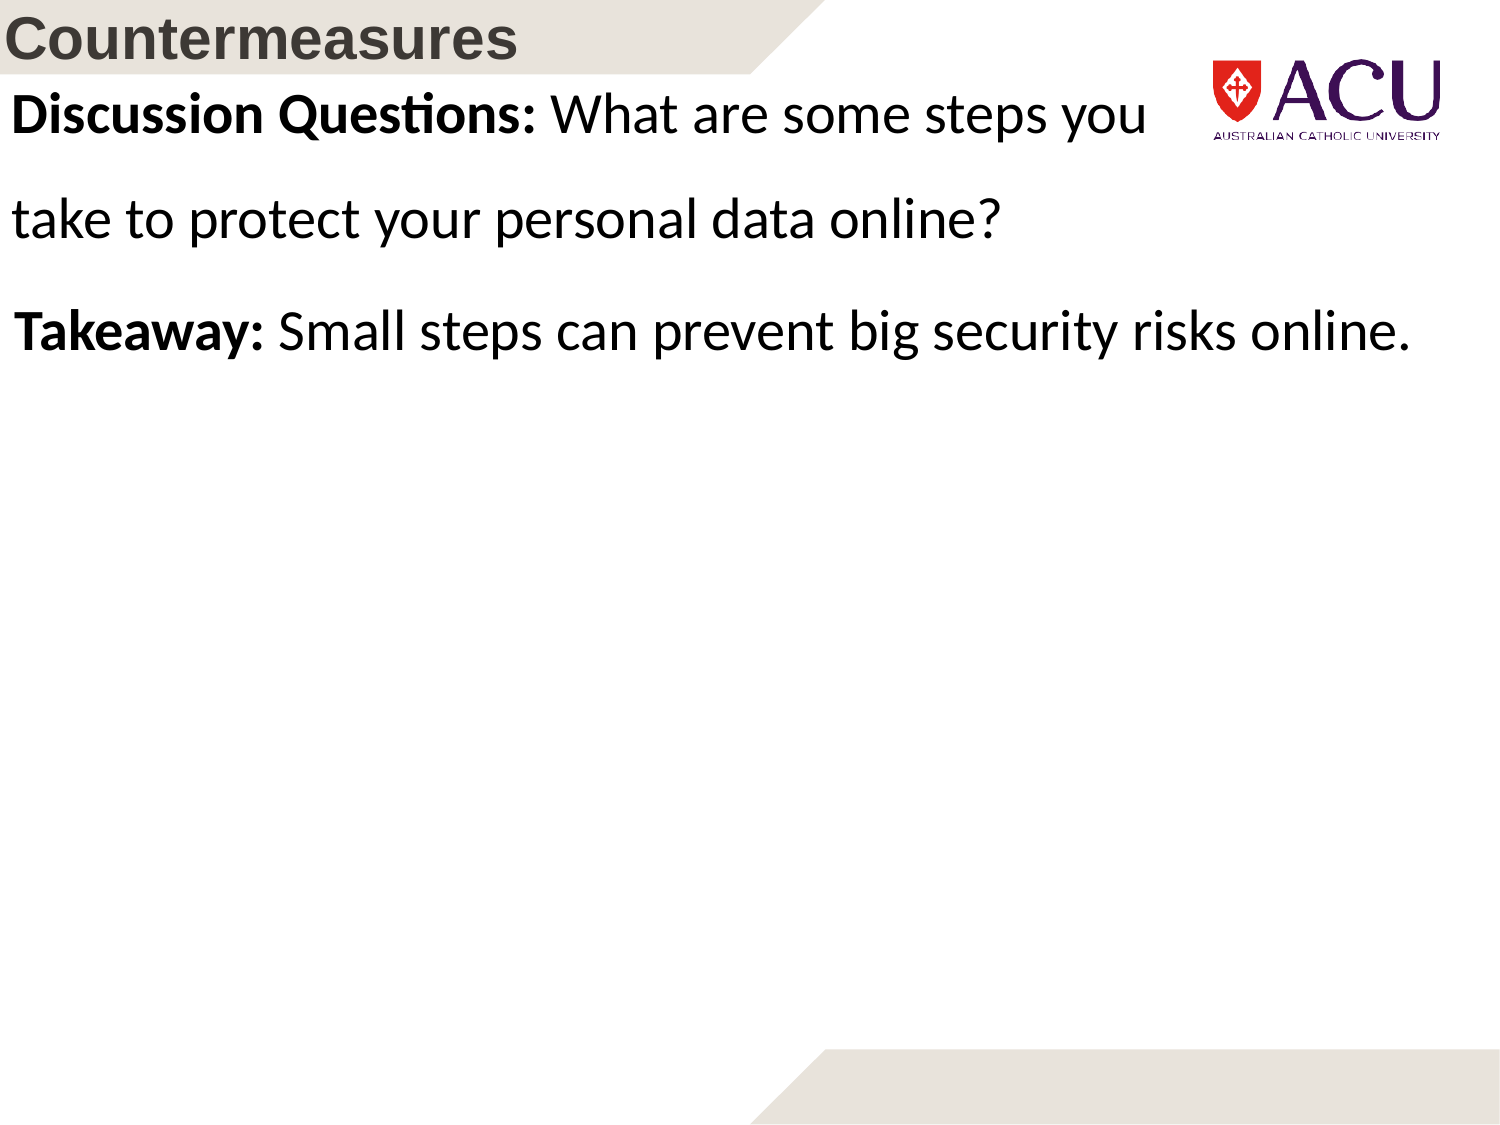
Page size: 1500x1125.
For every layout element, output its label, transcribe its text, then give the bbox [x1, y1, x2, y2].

title Countermeasures [2, 0, 1498, 187]
text_box Discussion Questions: What are some steps you take to protect your personal data online? [0, 33, 1250, 249]
text_box Takeaway: Small steps can prevent big security risks online. [0, 249, 1498, 370]
